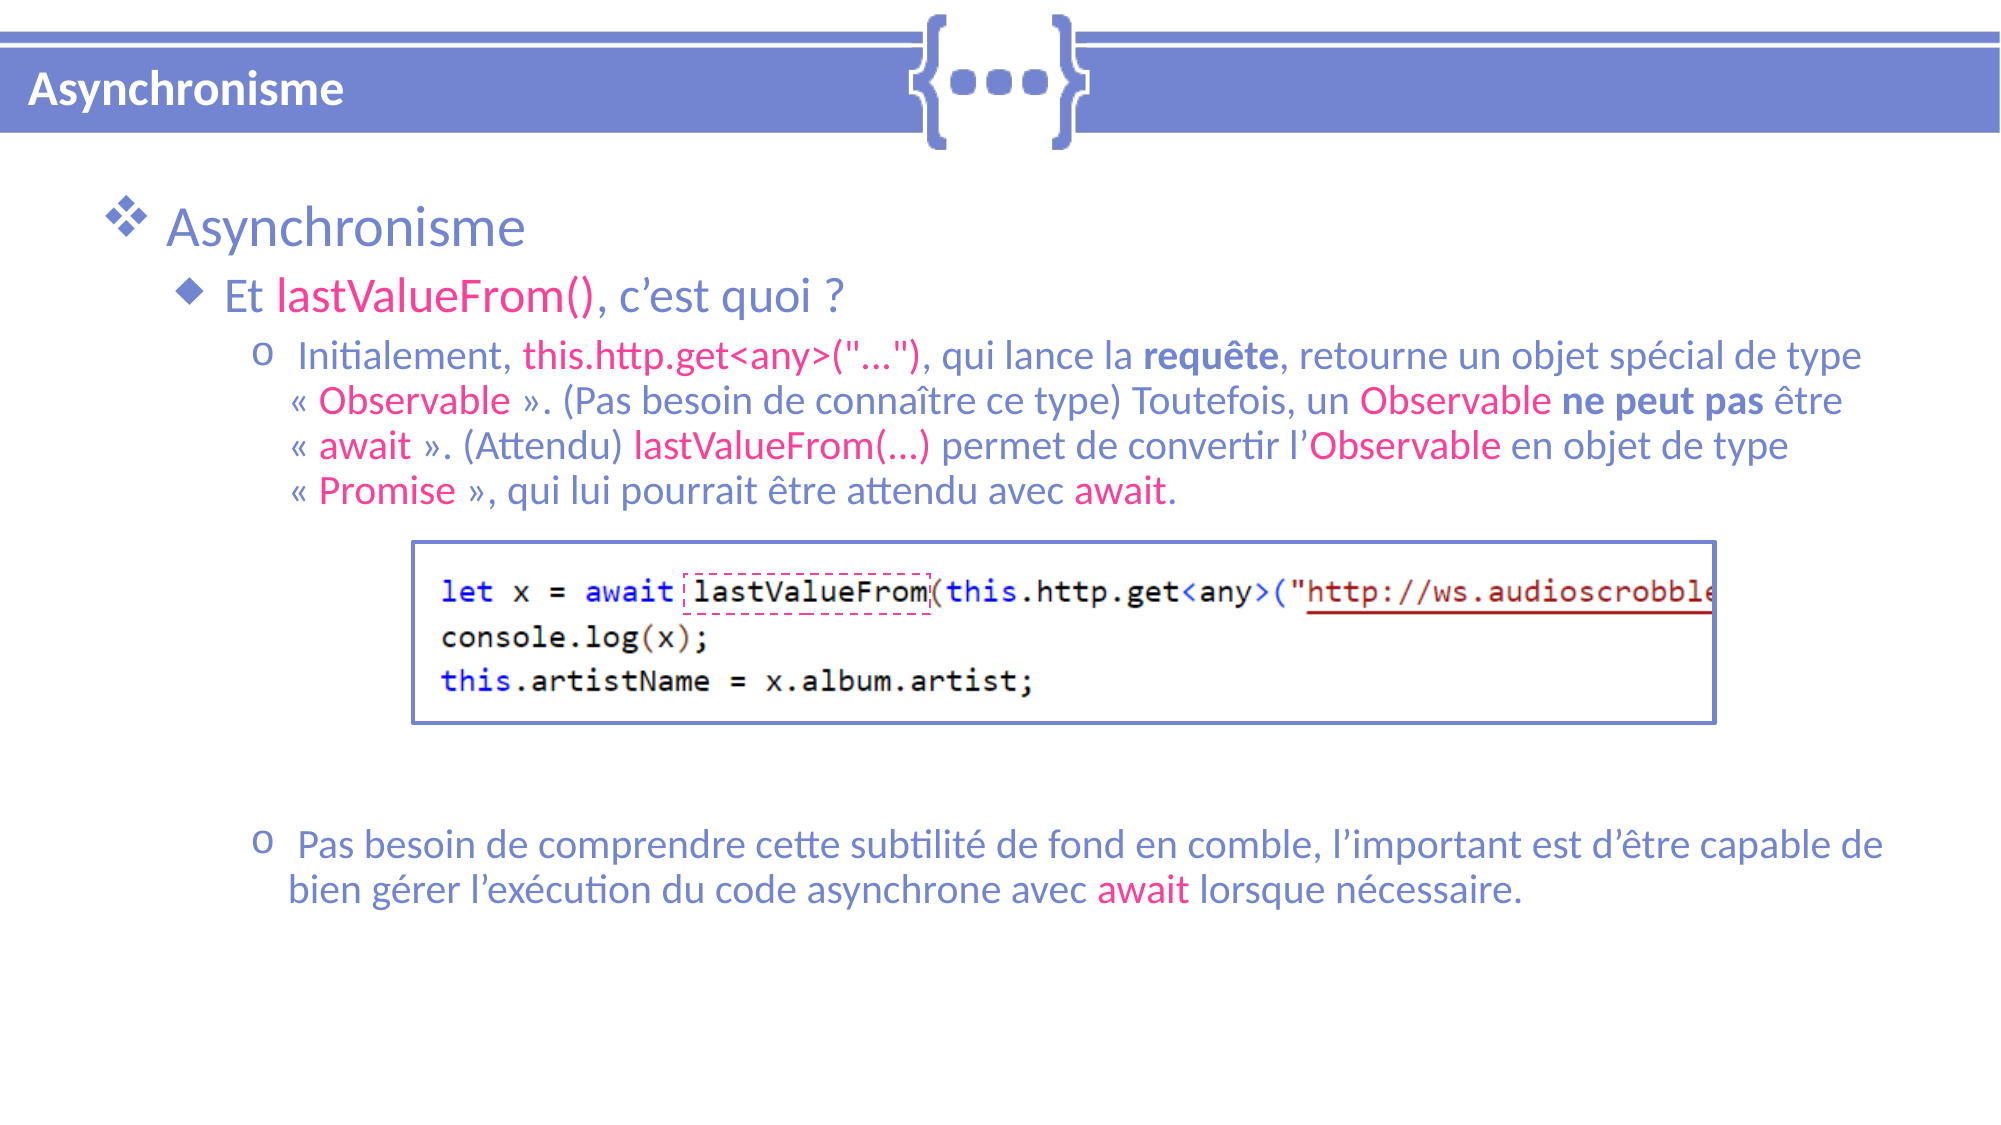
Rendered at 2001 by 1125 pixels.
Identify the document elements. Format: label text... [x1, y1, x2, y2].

picture [415, 544, 1713, 721]
list Asynchronisme Et lastValueFrom(), c’est quoi ? Initialement, this.http.get<any>("..."), qui lance la requête, retourne un objet spécial de type « Observable ». (Pas besoin de connaître ce type) Toutefois, un Observable ne peut pas être « await ». (Attendu) lastValueFrom(...) permet de convertir l’Observable en objet de type « Promise », qui lui pourrait être attendu avec await. Pas besoin de comprendre cette subtilité de fond en comble, l’important est d’être capable de bien gérer l’exécution du code asynchrone avec await lorsque nécessaire. [85, 188, 1910, 1093]
title Asynchronisme [12, 58, 913, 120]
picture [0, 4, 2000, 161]
